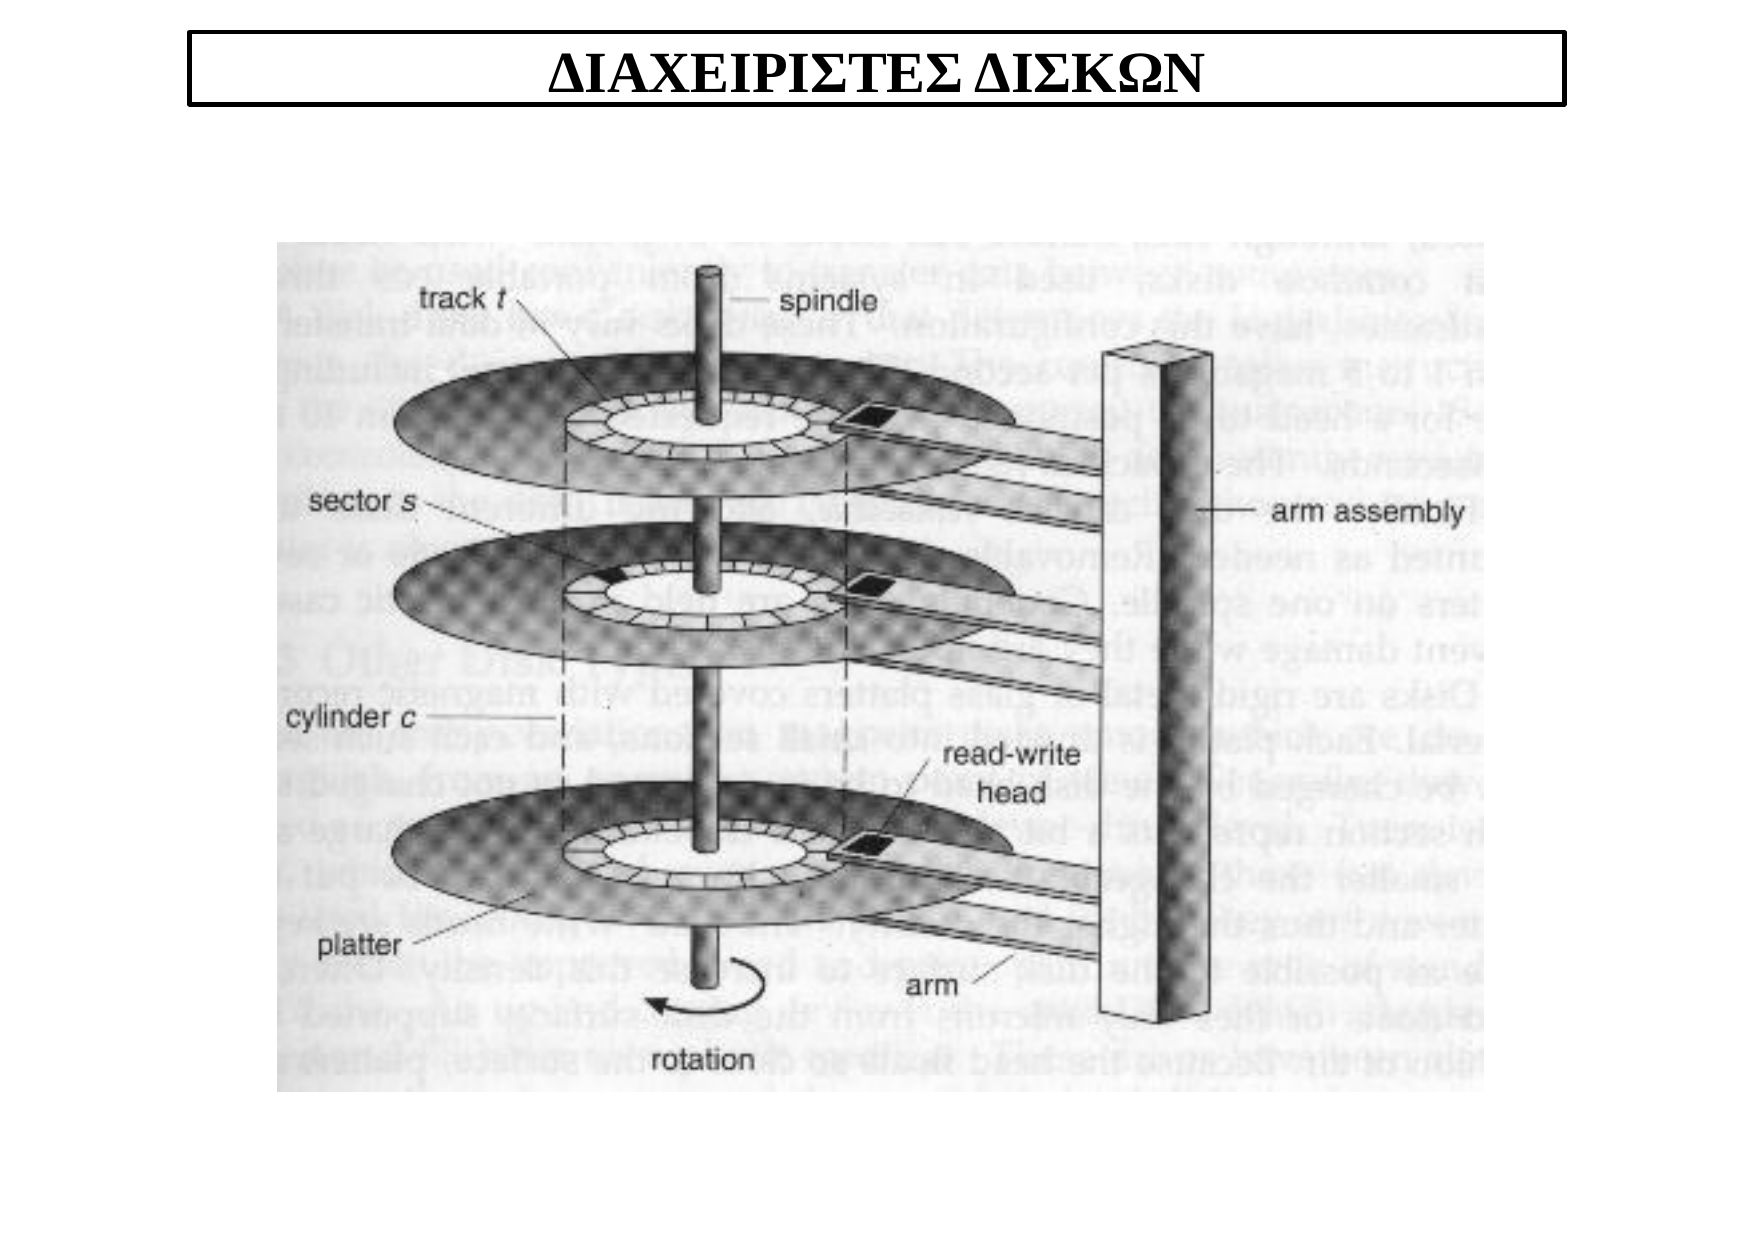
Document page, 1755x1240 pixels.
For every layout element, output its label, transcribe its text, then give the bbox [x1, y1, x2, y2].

text_box ΔΙΑΧΕΙΡΙΣΤΕΣ ΔΙΣΚΩΝ [189, 32, 1565, 105]
picture [276, 242, 1484, 1092]
